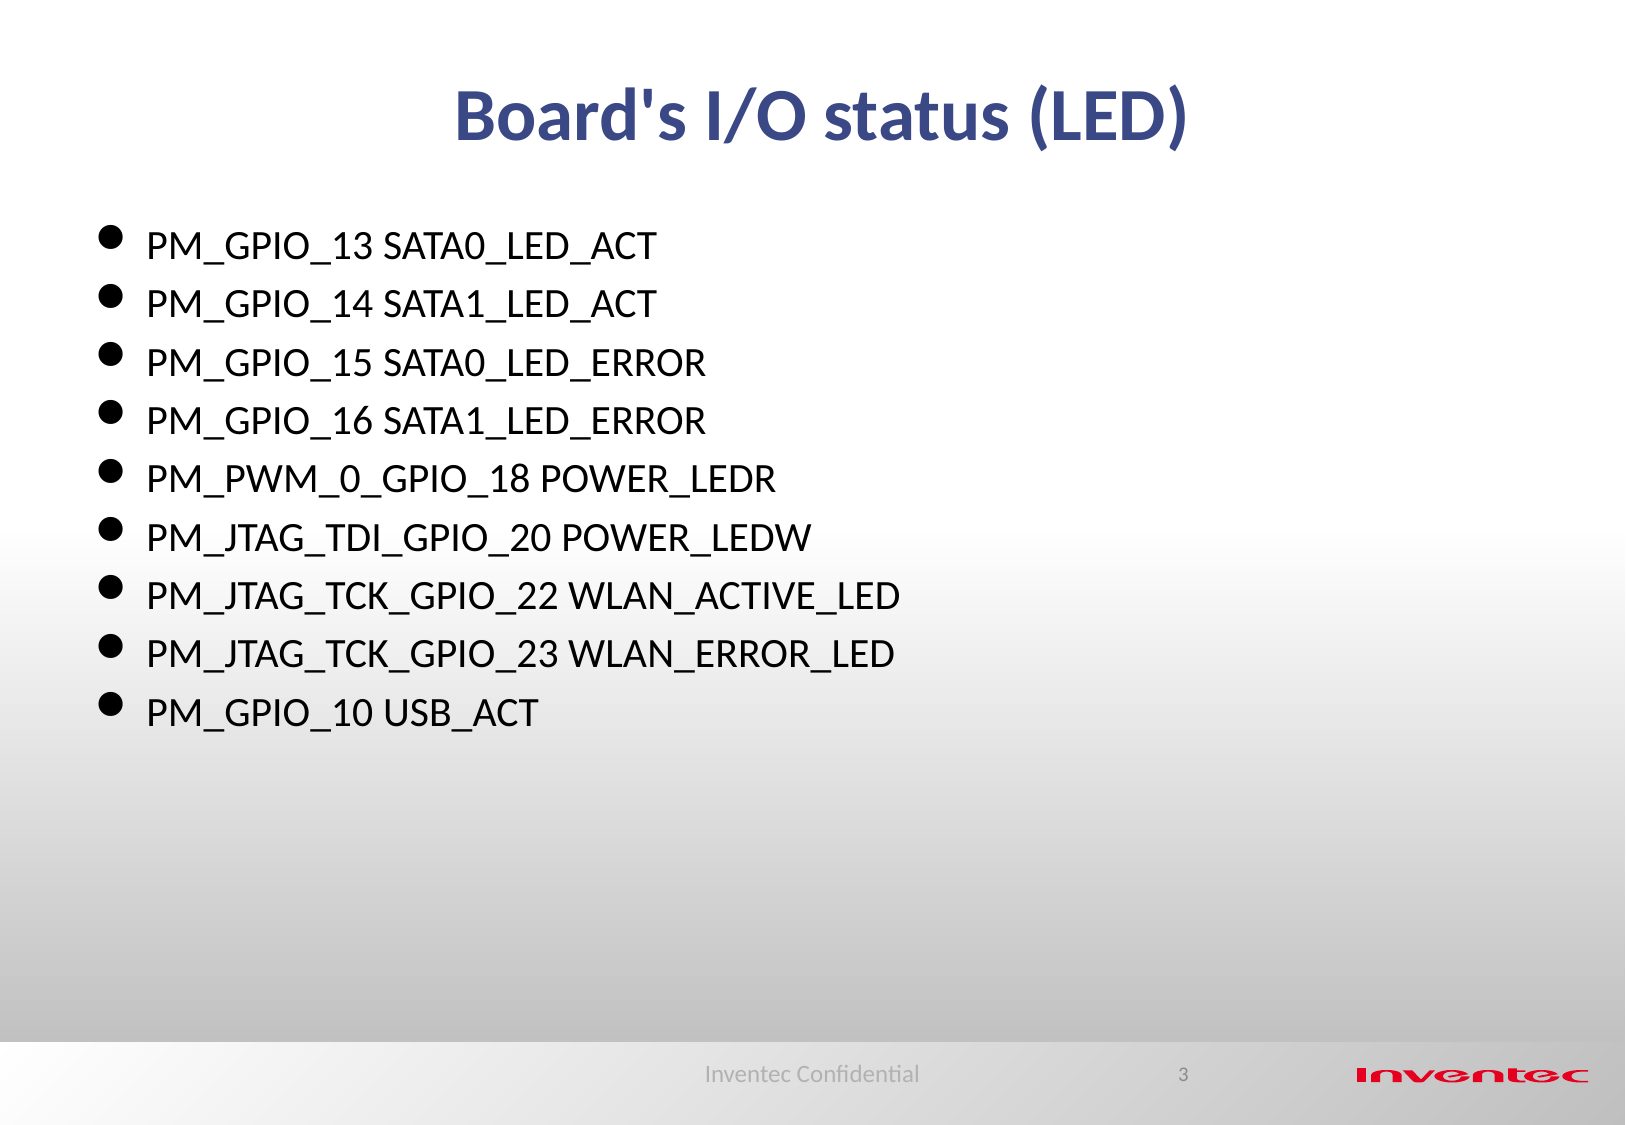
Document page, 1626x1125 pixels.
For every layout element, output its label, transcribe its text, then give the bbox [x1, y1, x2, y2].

slide_number 3 [1164, 1042, 1544, 1103]
title Board's I/O status (LED) [81, 44, 1544, 176]
footer Inventec Confidential [555, 1042, 1070, 1103]
list PM_GPIO_13 SATA0_LED_ACT PM_GPIO_14 SATA1_LED_ACT PM_GPIO_15 SATA0_LED_ERROR PM_GPIO_16 SATA1_LED_ERROR PM_PWM_0_GPIO_18 POWER_LEDR PM_JTAG_TDI_GPIO_20 POWER_LEDW PM_JTAG_TCK_GPIO_22 WLAN_ACTIVE_LED PM_JTAG_TCK_GPIO_23 WLAN_ERROR_LED PM_GPIO_10 USB_ACT [81, 210, 1544, 1006]
